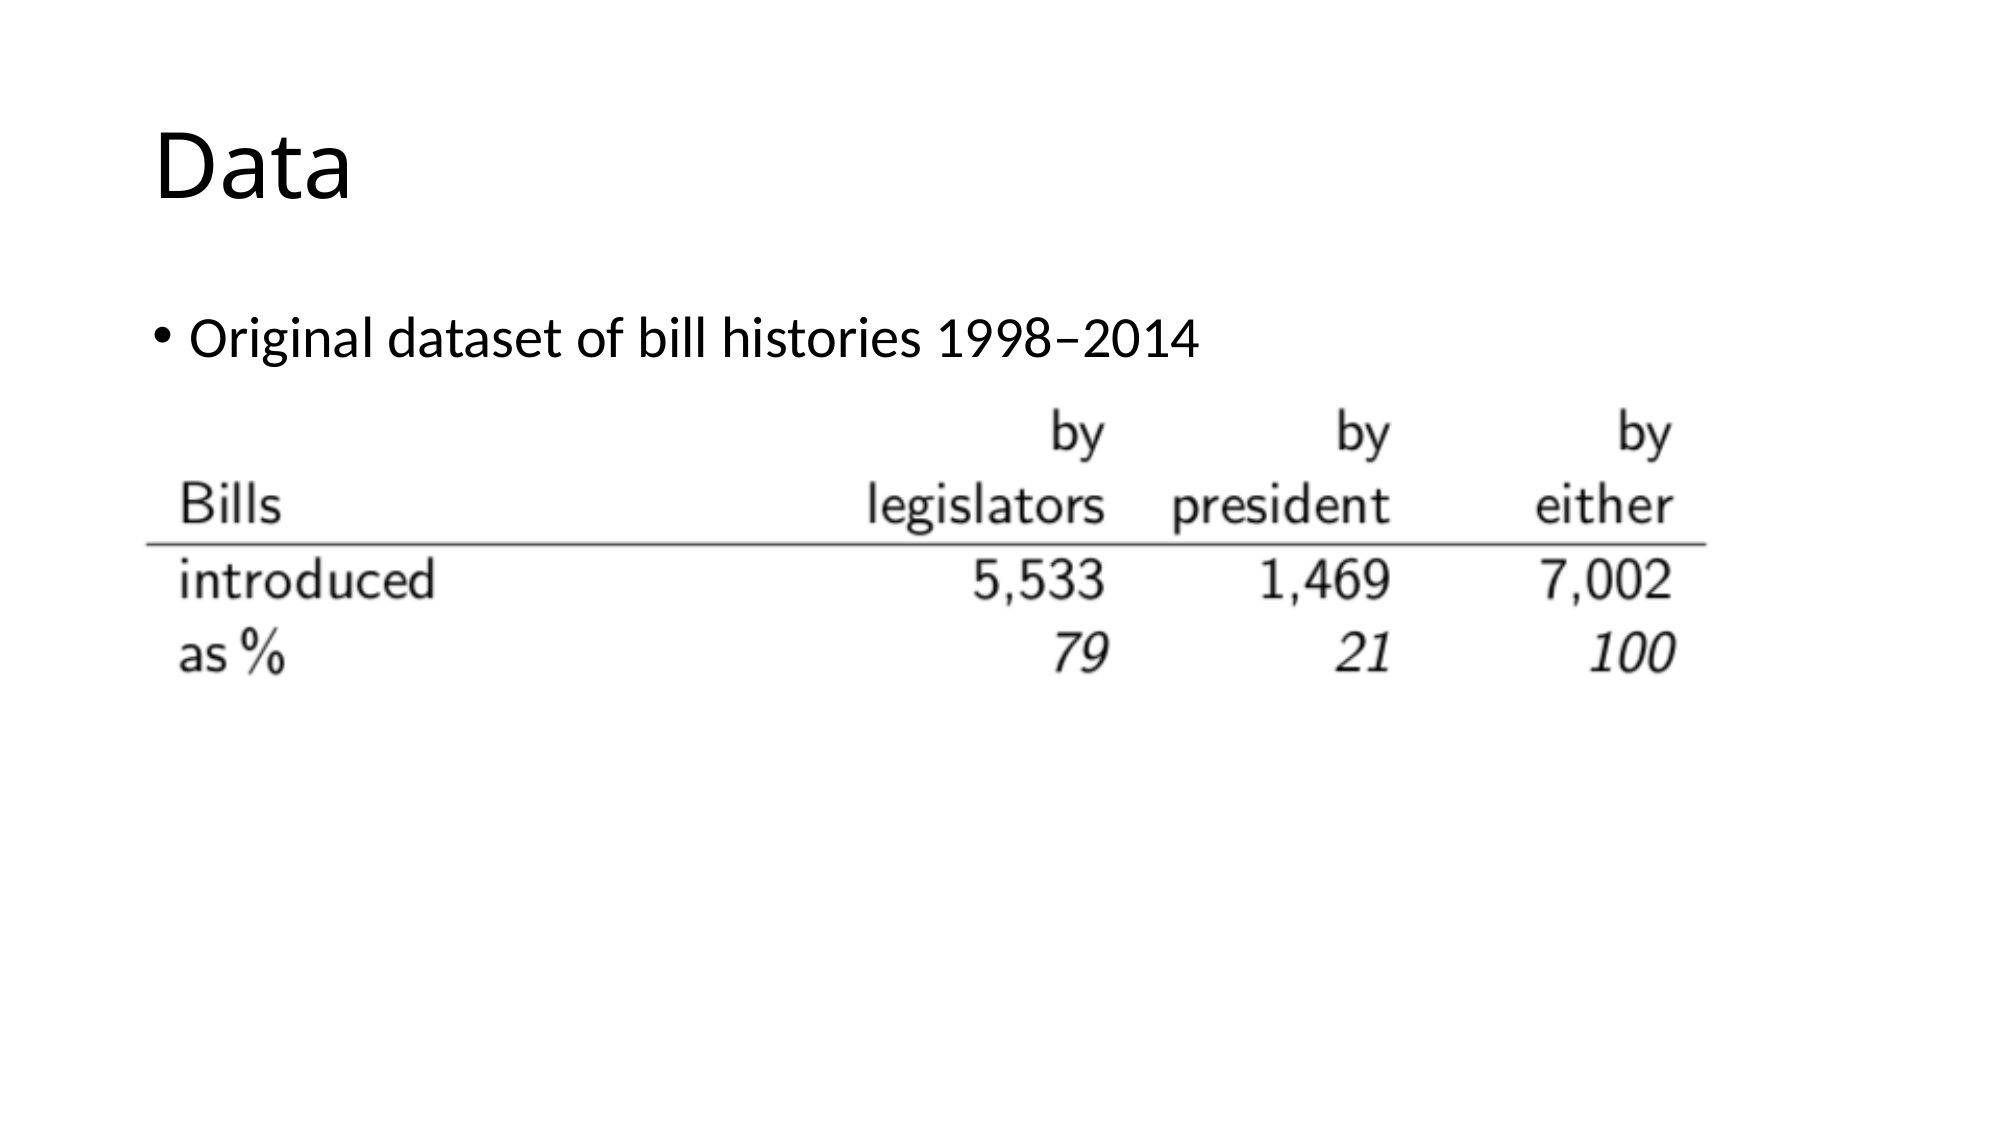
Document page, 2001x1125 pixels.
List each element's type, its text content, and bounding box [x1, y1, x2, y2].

picture [137, 379, 1761, 751]
title Data [137, 59, 1863, 278]
list Original dataset of bill histories 1998–2014 [137, 299, 1863, 1014]
